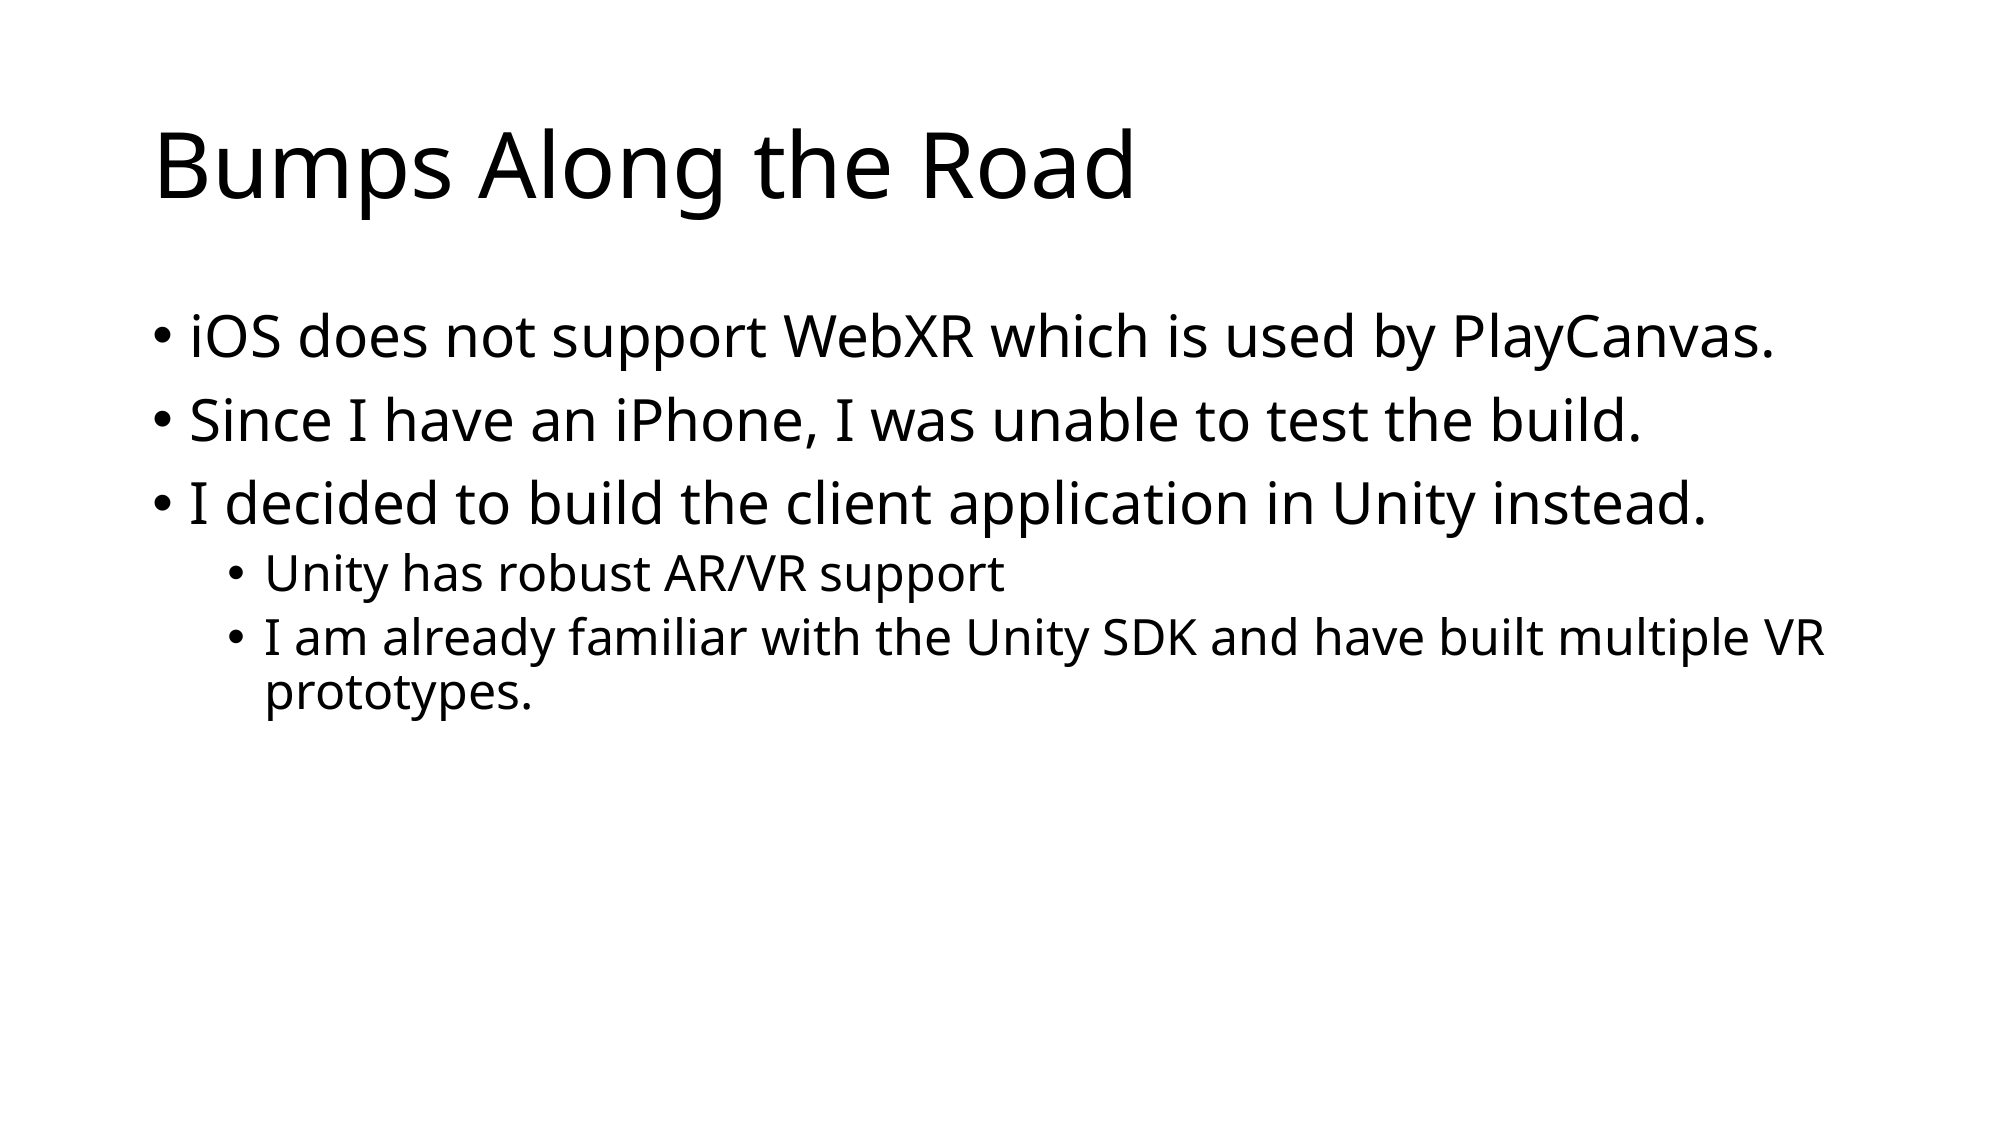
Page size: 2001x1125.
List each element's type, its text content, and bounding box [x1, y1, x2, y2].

list iOS does not support WebXR which is used by PlayCanvas. Since I have an iPhone, I was unable to test the build. I decided to build the client application in Unity instead. Unity has robust AR/VR support I am already familiar with the Unity SDK and have built multiple VR prototypes. [137, 299, 1863, 1014]
title Bumps Along the Road [137, 59, 1863, 278]
